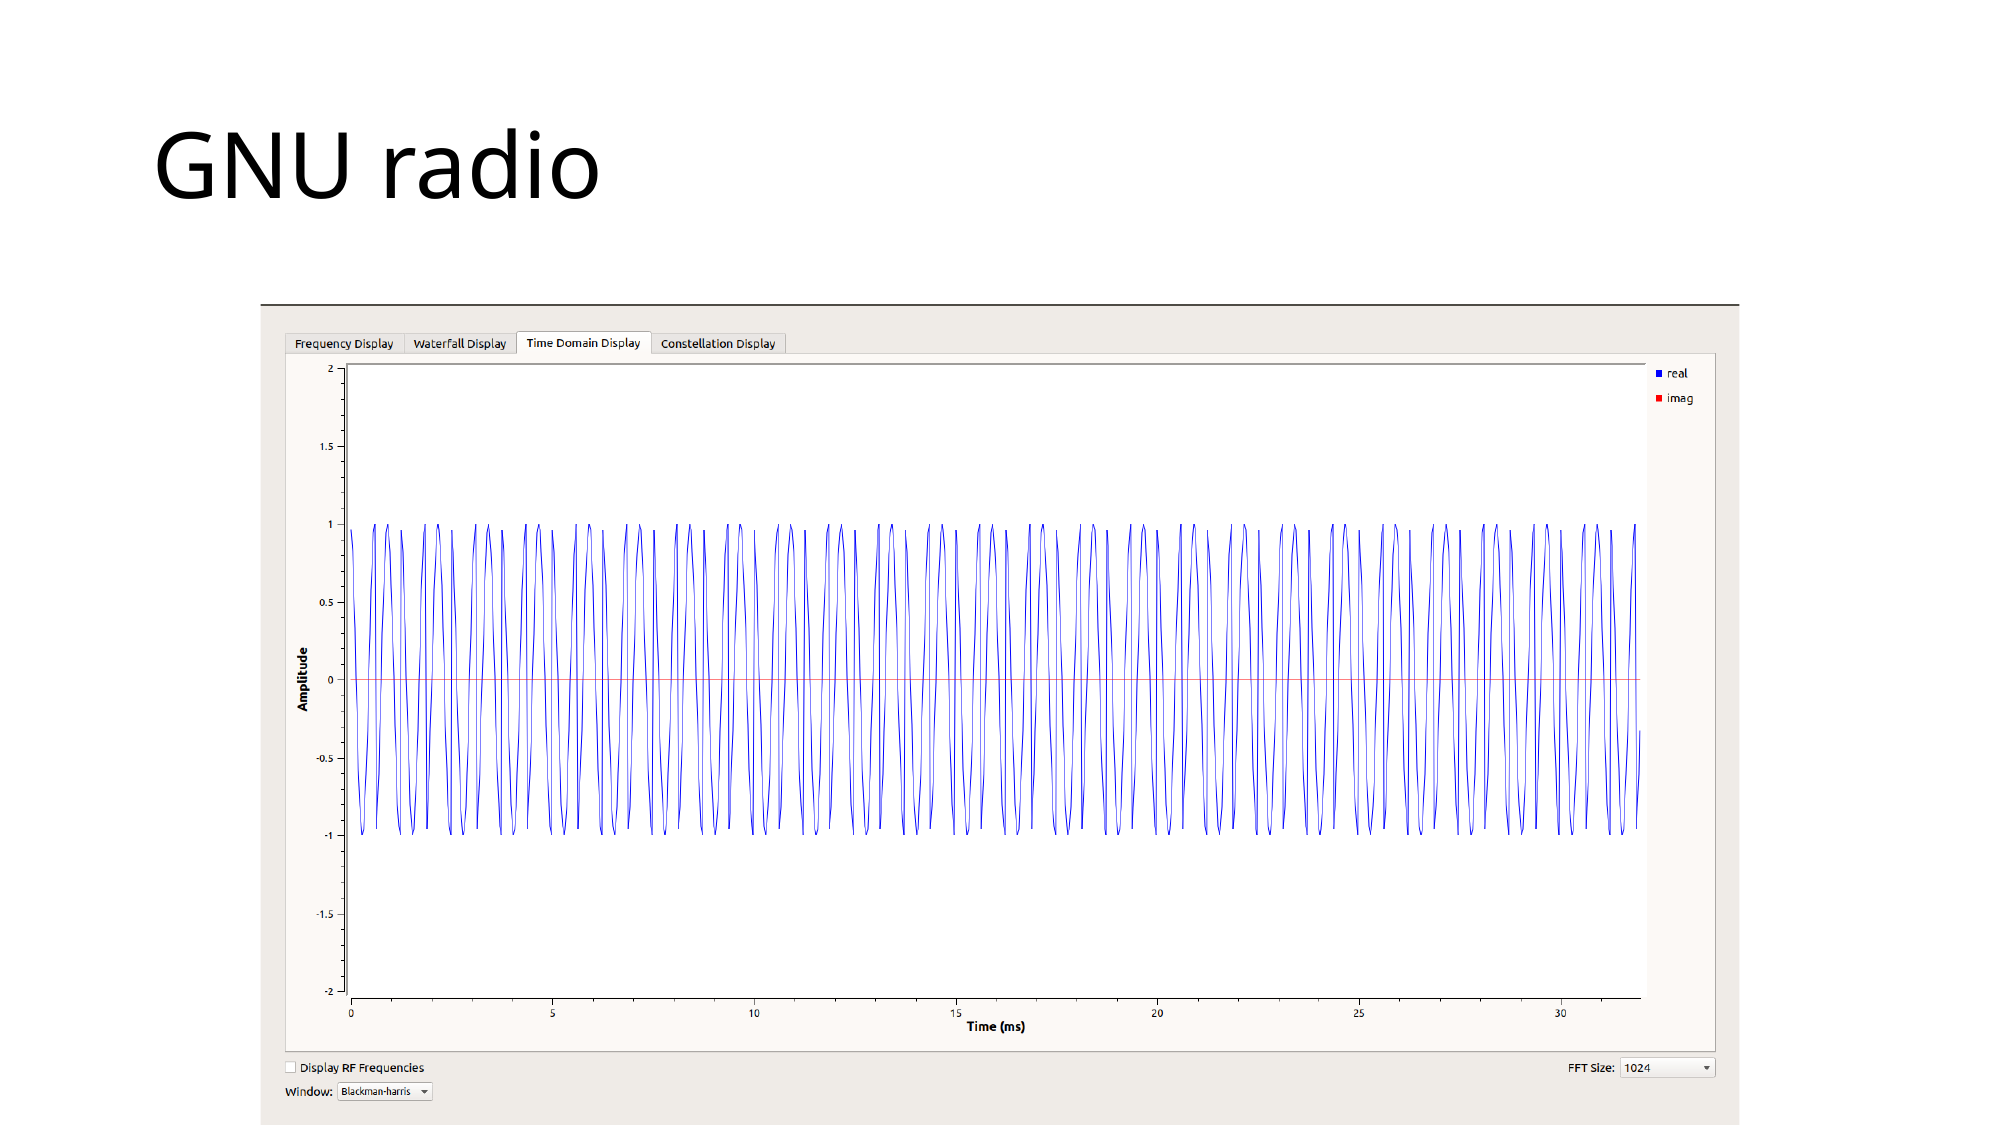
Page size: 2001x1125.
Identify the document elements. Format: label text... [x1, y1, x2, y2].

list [260, 304, 1740, 1125]
title GNU radio [137, 59, 1863, 278]
